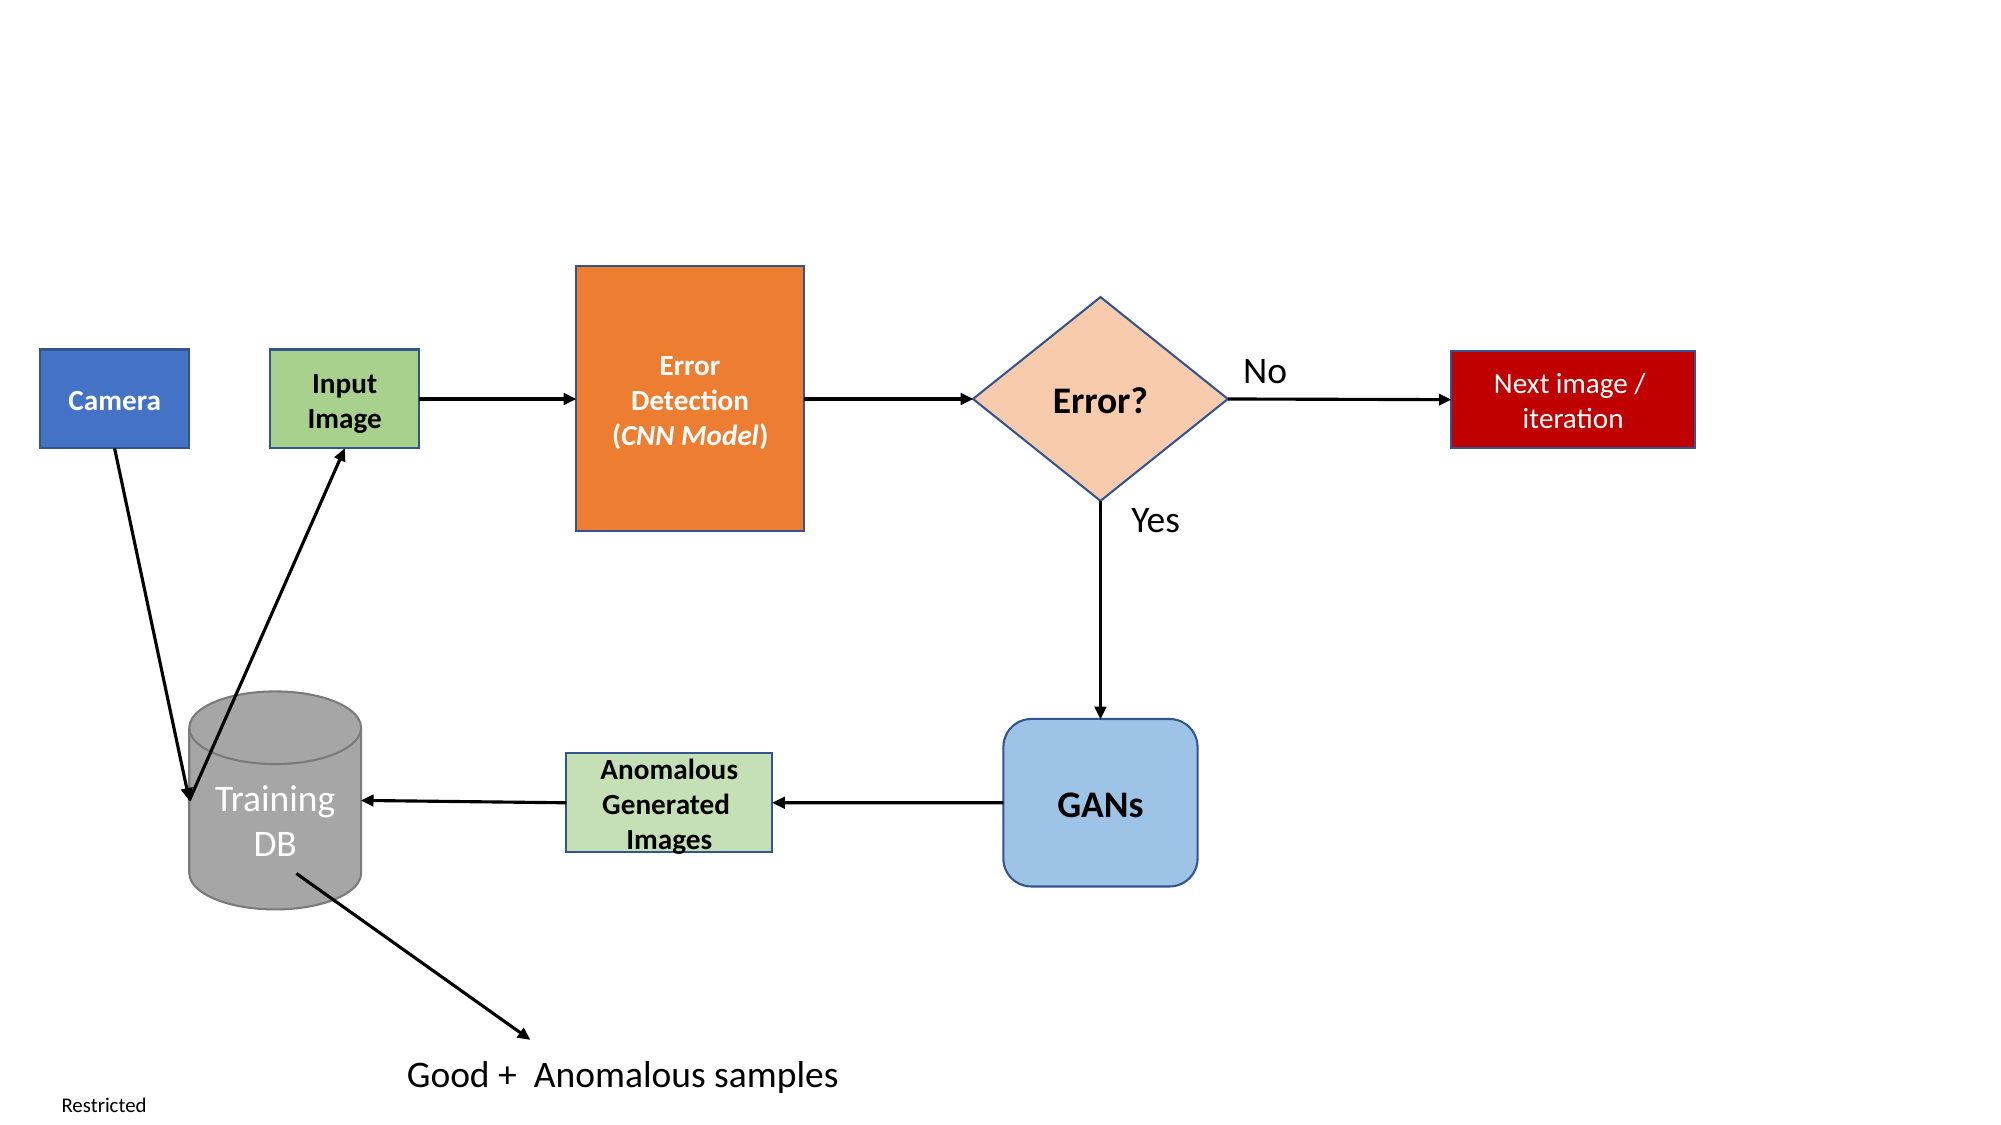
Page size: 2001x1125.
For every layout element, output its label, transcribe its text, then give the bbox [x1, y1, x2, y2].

text_box Anomalous Generated Images [565, 752, 773, 853]
text_box GANs [1002, 717, 1199, 888]
text_box Yes [1116, 487, 1196, 548]
text_box Error Detection (CNN Model) [575, 265, 805, 532]
text_box Good + Anomalous samples [392, 1042, 855, 1103]
text_box Error? [972, 295, 1228, 502]
text_box No [1228, 338, 1303, 398]
text_box Next image / iteration [1450, 350, 1696, 449]
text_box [114, 448, 275, 692]
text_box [296, 873, 531, 1040]
text_box Input Image [269, 348, 420, 449]
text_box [275, 448, 345, 692]
text_box Camera [39, 348, 190, 449]
text_box Restricted [0, 1090, 209, 1118]
text_box Training DB [188, 692, 363, 911]
